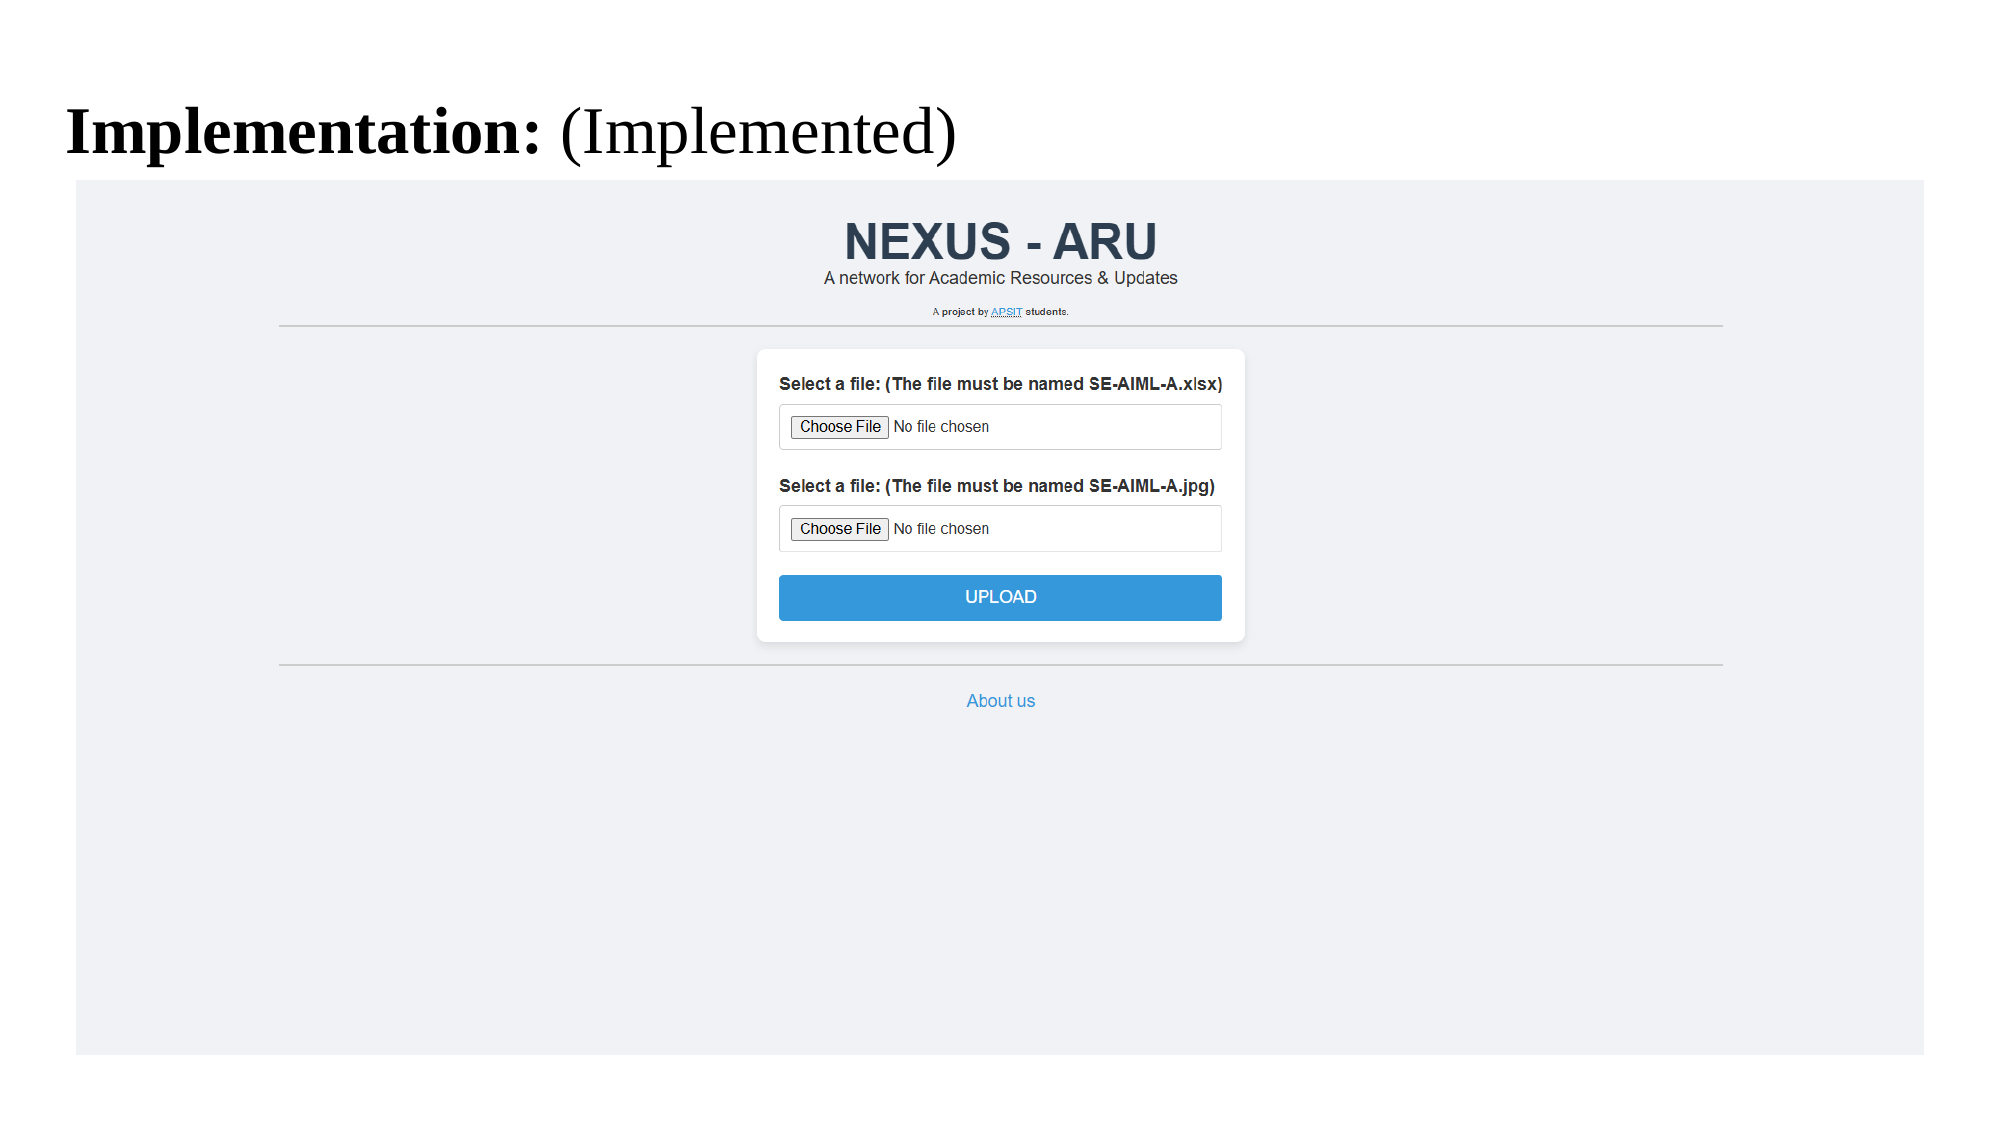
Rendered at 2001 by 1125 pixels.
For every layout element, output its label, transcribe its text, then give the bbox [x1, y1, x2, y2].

title Implementation: (Implemented) [50, 23, 1776, 241]
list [76, 180, 1924, 1055]
